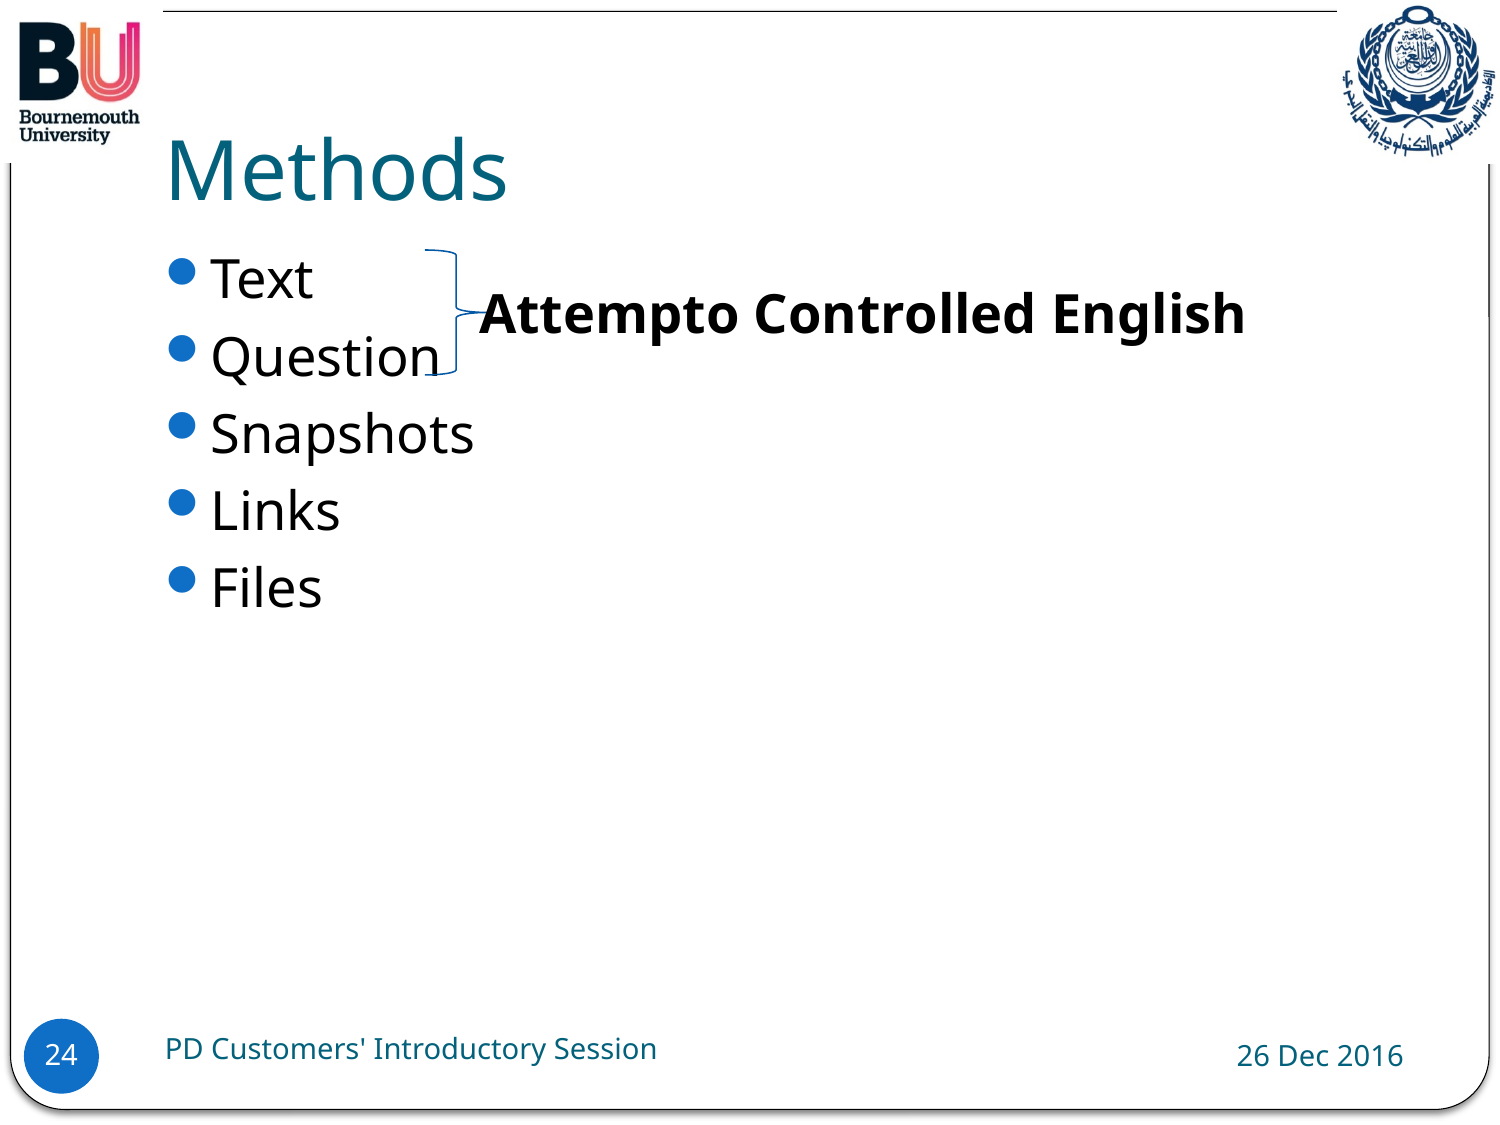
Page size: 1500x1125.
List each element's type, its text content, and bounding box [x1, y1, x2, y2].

text_box [424, 249, 464, 376]
title Methods [150, 45, 1425, 233]
picture [1337, 0, 1500, 164]
text_box Attempto Controlled English [464, 272, 1263, 352]
picture [0, 0, 163, 163]
list Text Question Snapshots Links Files [150, 237, 1425, 988]
footer PD Customers' Introductory Session [150, 1012, 800, 1088]
slide_number 24 [23, 1018, 99, 1094]
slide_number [1012, 1015, 1419, 1094]
